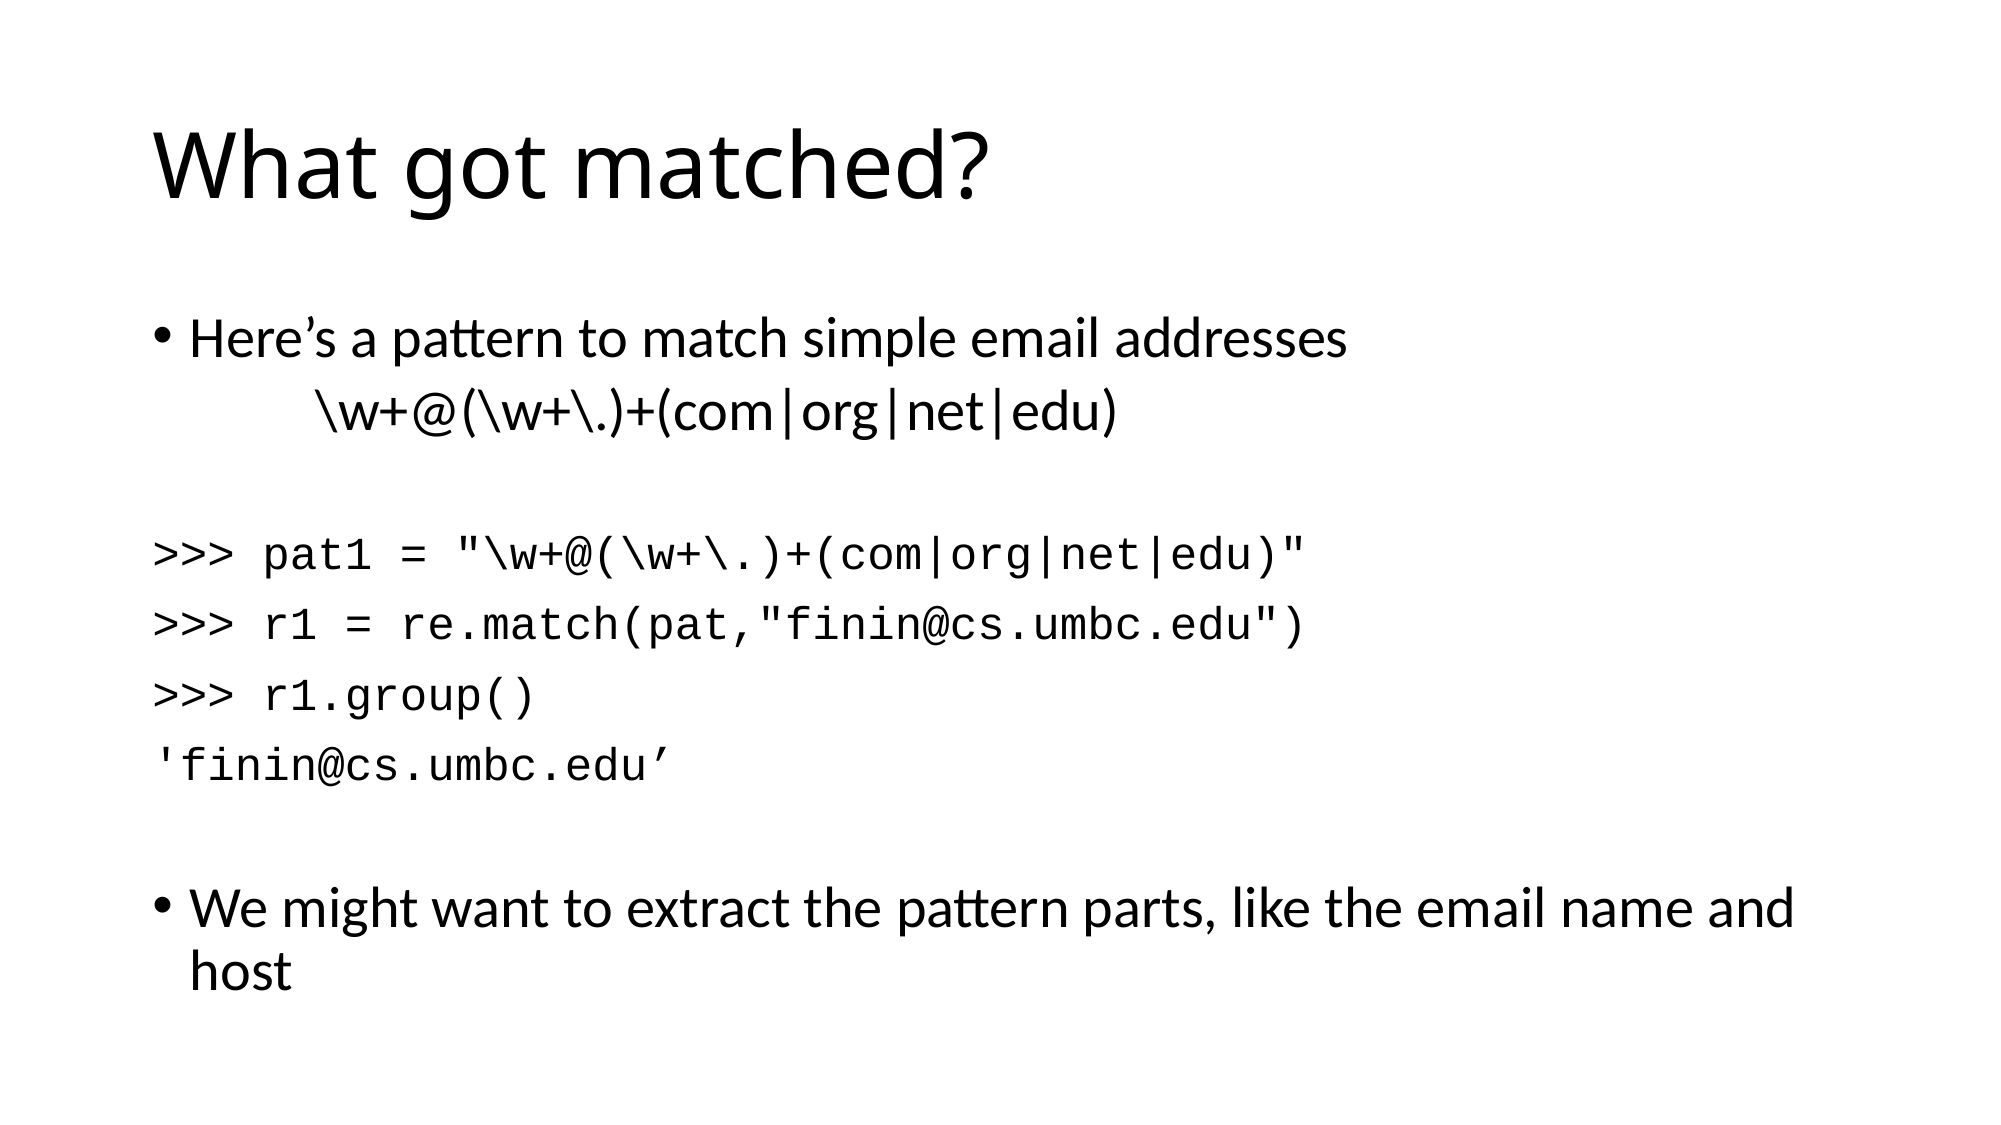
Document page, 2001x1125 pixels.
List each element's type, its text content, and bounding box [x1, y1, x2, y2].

title What got matched? [137, 59, 1863, 278]
list Here’s a pattern to match simple email addresses \w+@(\w+\.)+(com|org|net|edu) >>> pat1 = "\w+@(\w+\.)+(com|org|net|edu)" >>> r1 = re.match(pat,"finin@cs.umbc.edu") >>> r1.group() 'finin@cs.umbc.edu’ We might want to extract the pattern parts, like the email name and host [137, 299, 1863, 1014]
